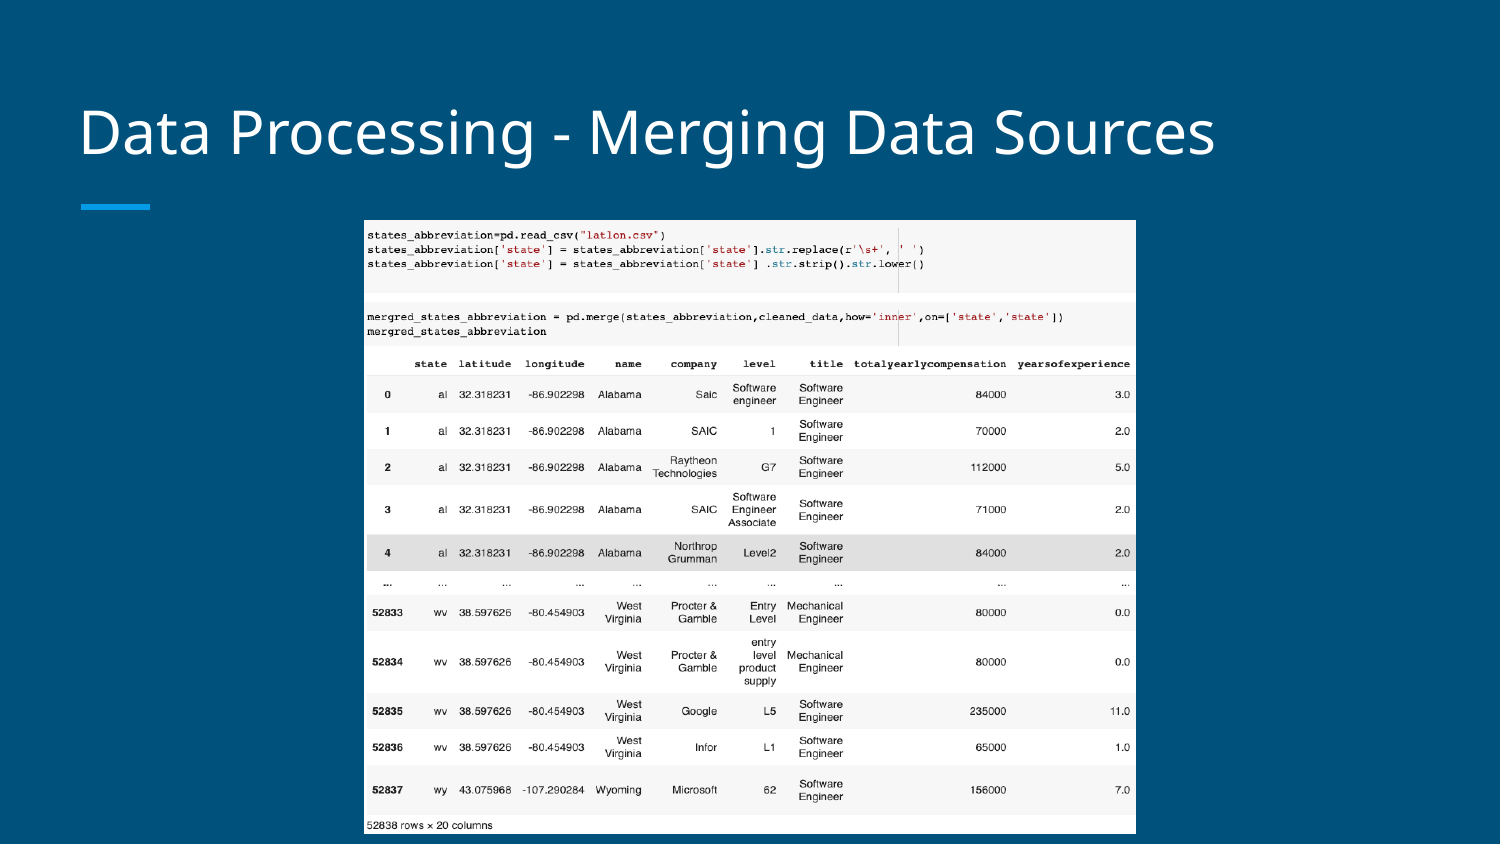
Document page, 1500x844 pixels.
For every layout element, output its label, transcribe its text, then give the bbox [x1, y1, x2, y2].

picture [365, 221, 1135, 833]
title Data Processing - Merging Data Sources [63, 75, 1437, 188]
